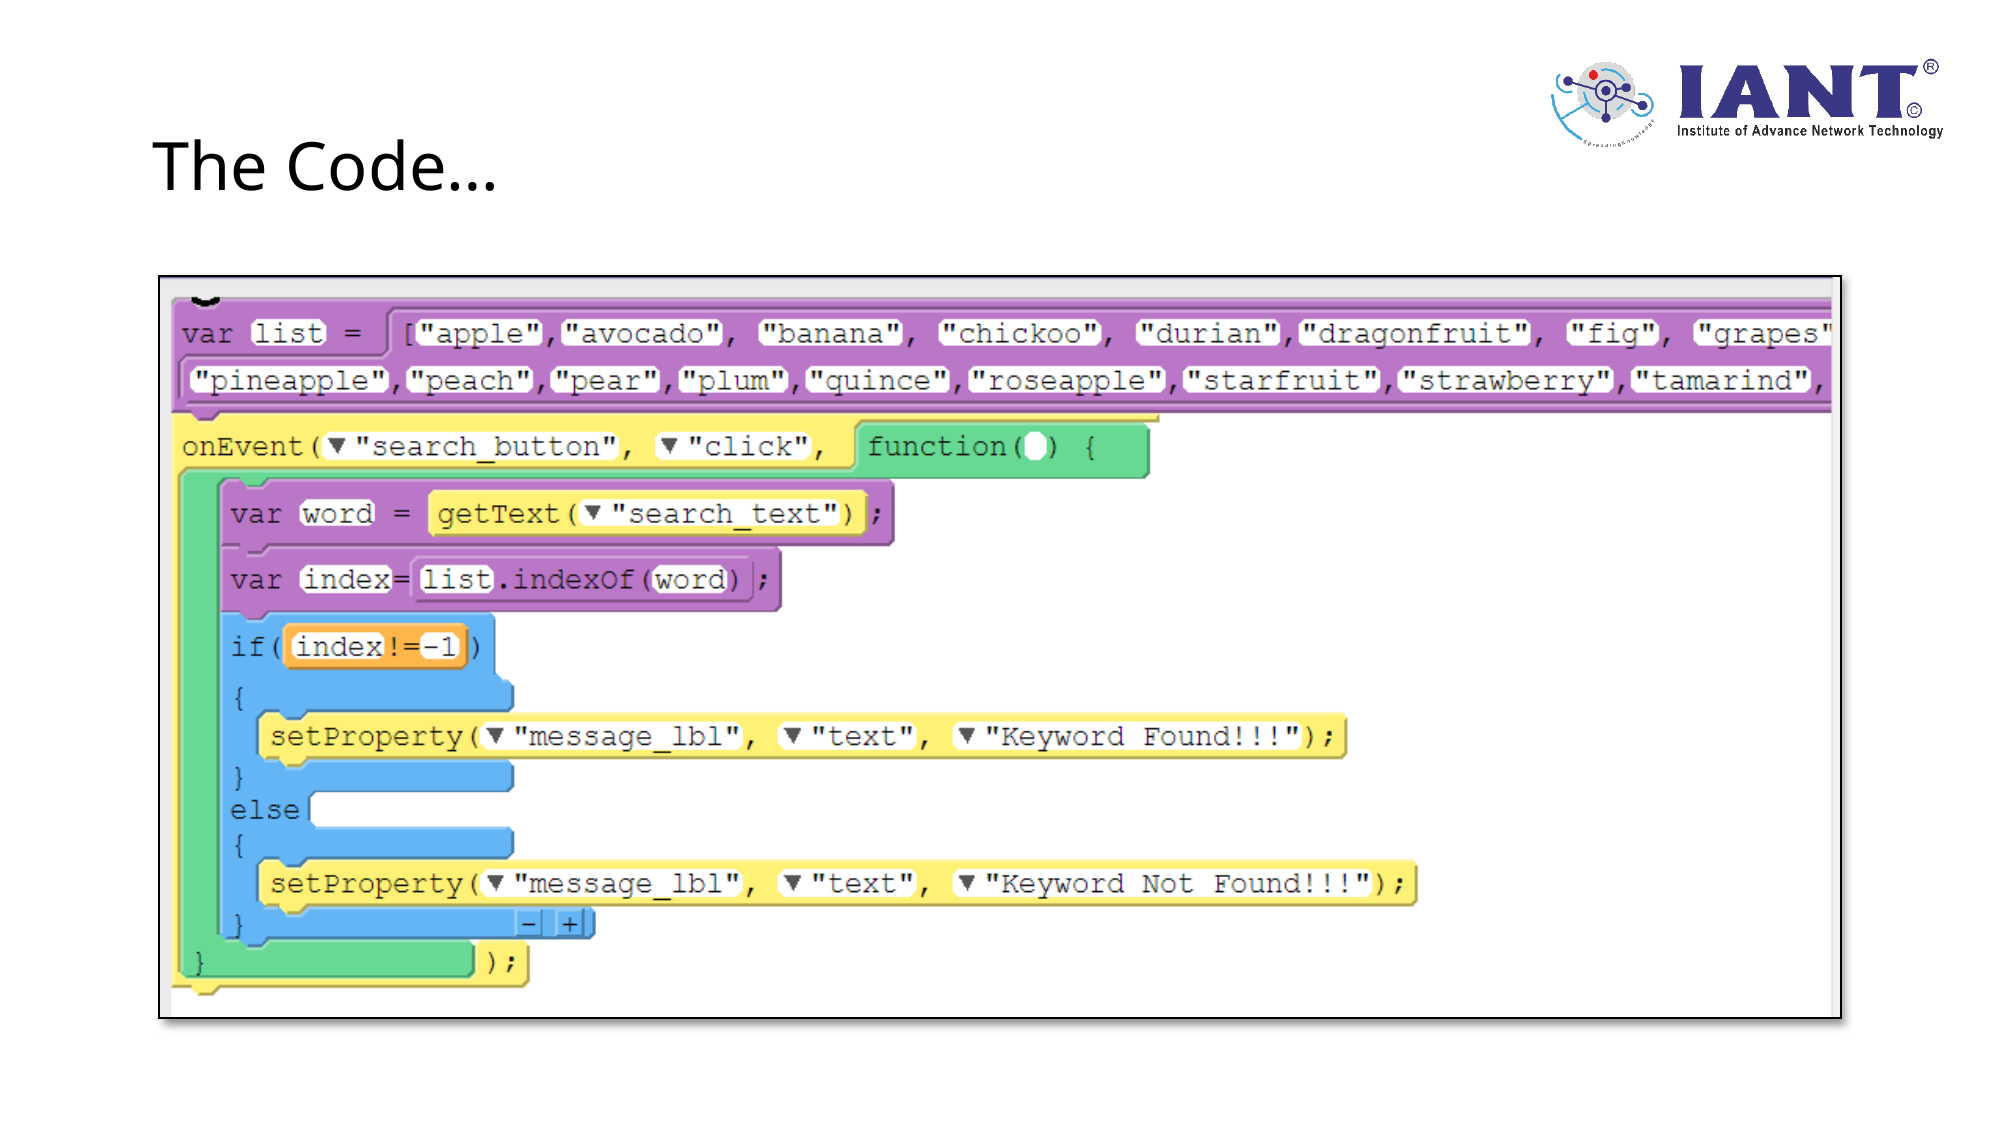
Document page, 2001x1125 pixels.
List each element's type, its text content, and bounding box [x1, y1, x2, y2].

picture [1529, 37, 1972, 158]
title The Code… [137, 59, 1863, 278]
picture [159, 277, 1841, 1018]
